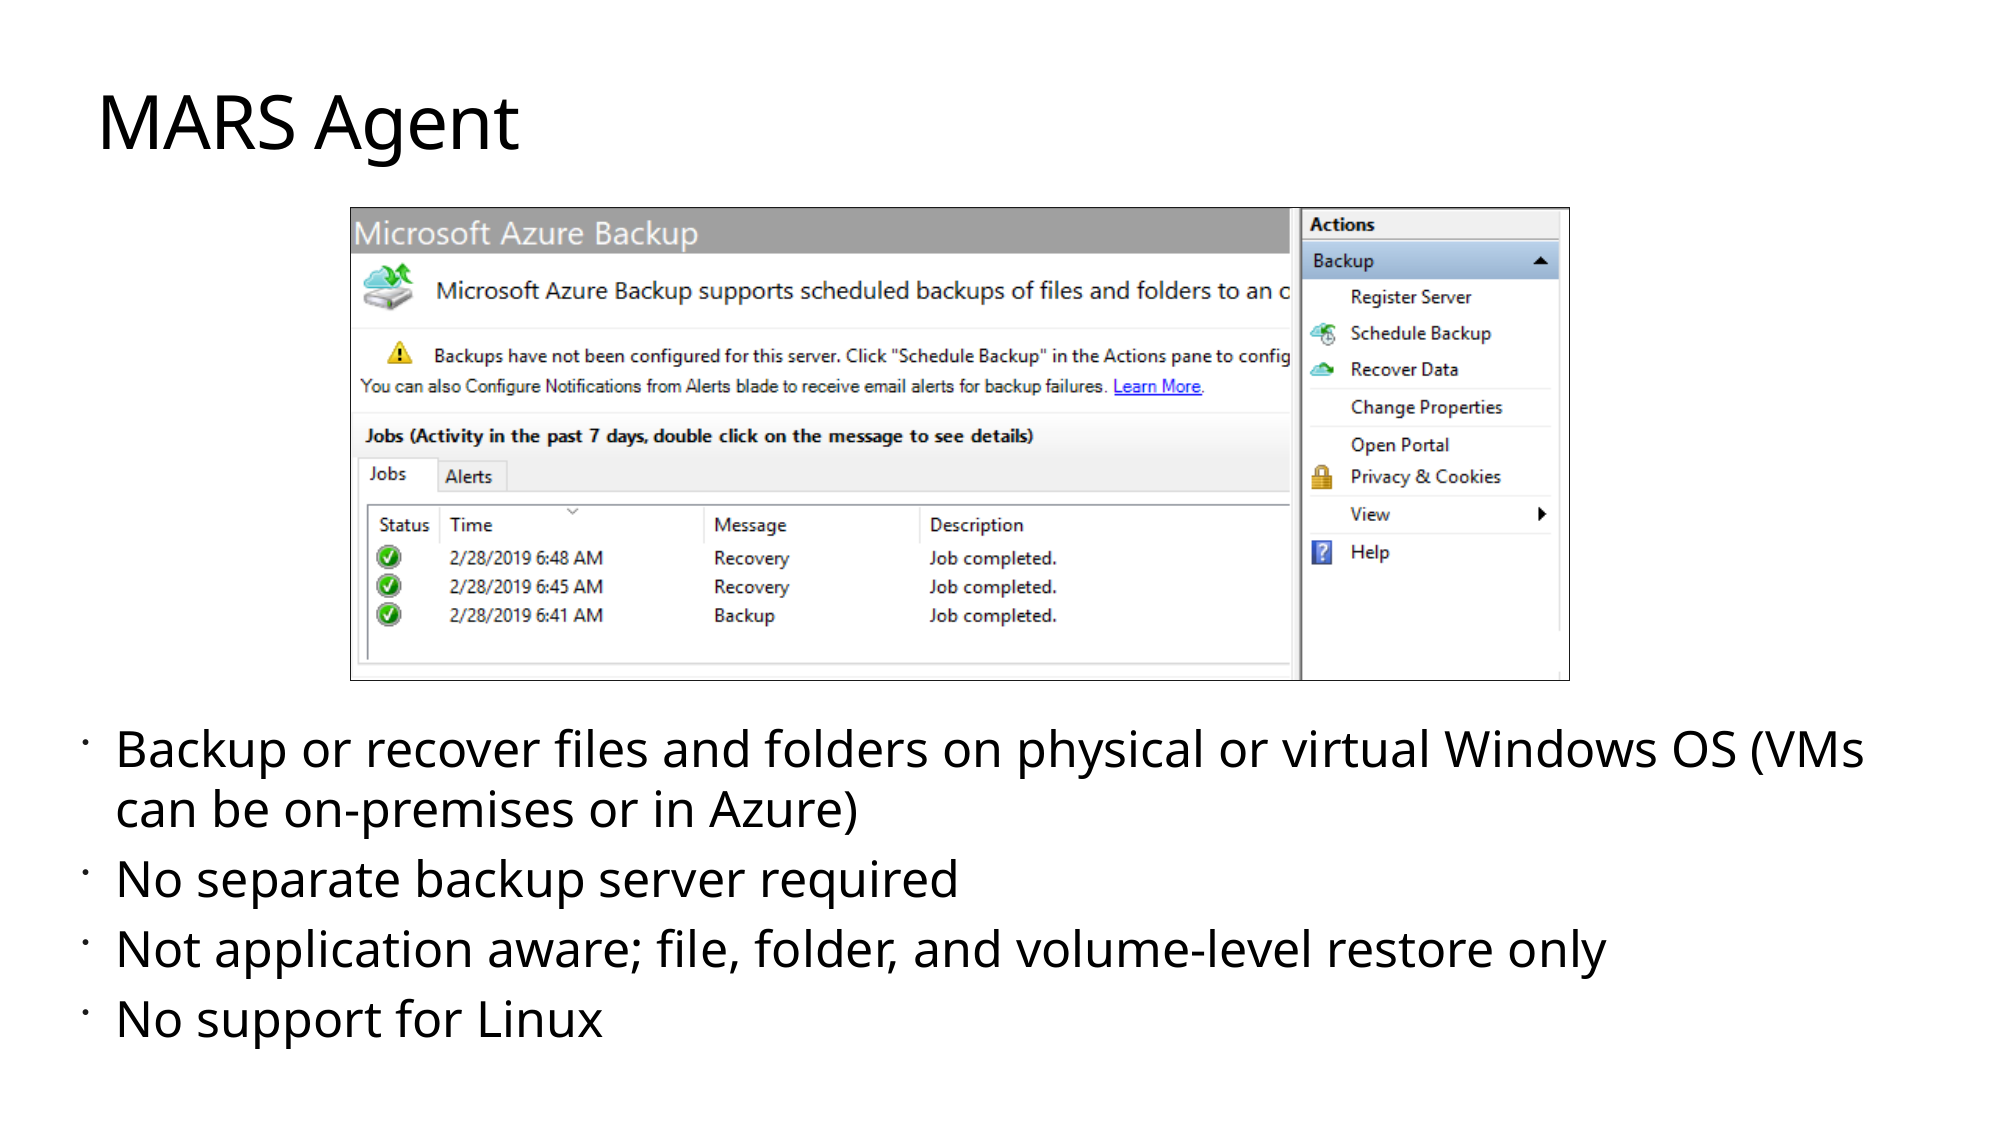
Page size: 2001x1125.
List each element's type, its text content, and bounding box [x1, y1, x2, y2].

title MARS Agent [96, 75, 1904, 166]
picture [350, 207, 1570, 682]
list Backup or recover files and folders on physical or virtual Windows OS (VMs can be on-premises or in Azure) No separate backup server required Not application aware; file, folder, and volume-level restore only No support for Linux [78, 717, 1886, 1057]
